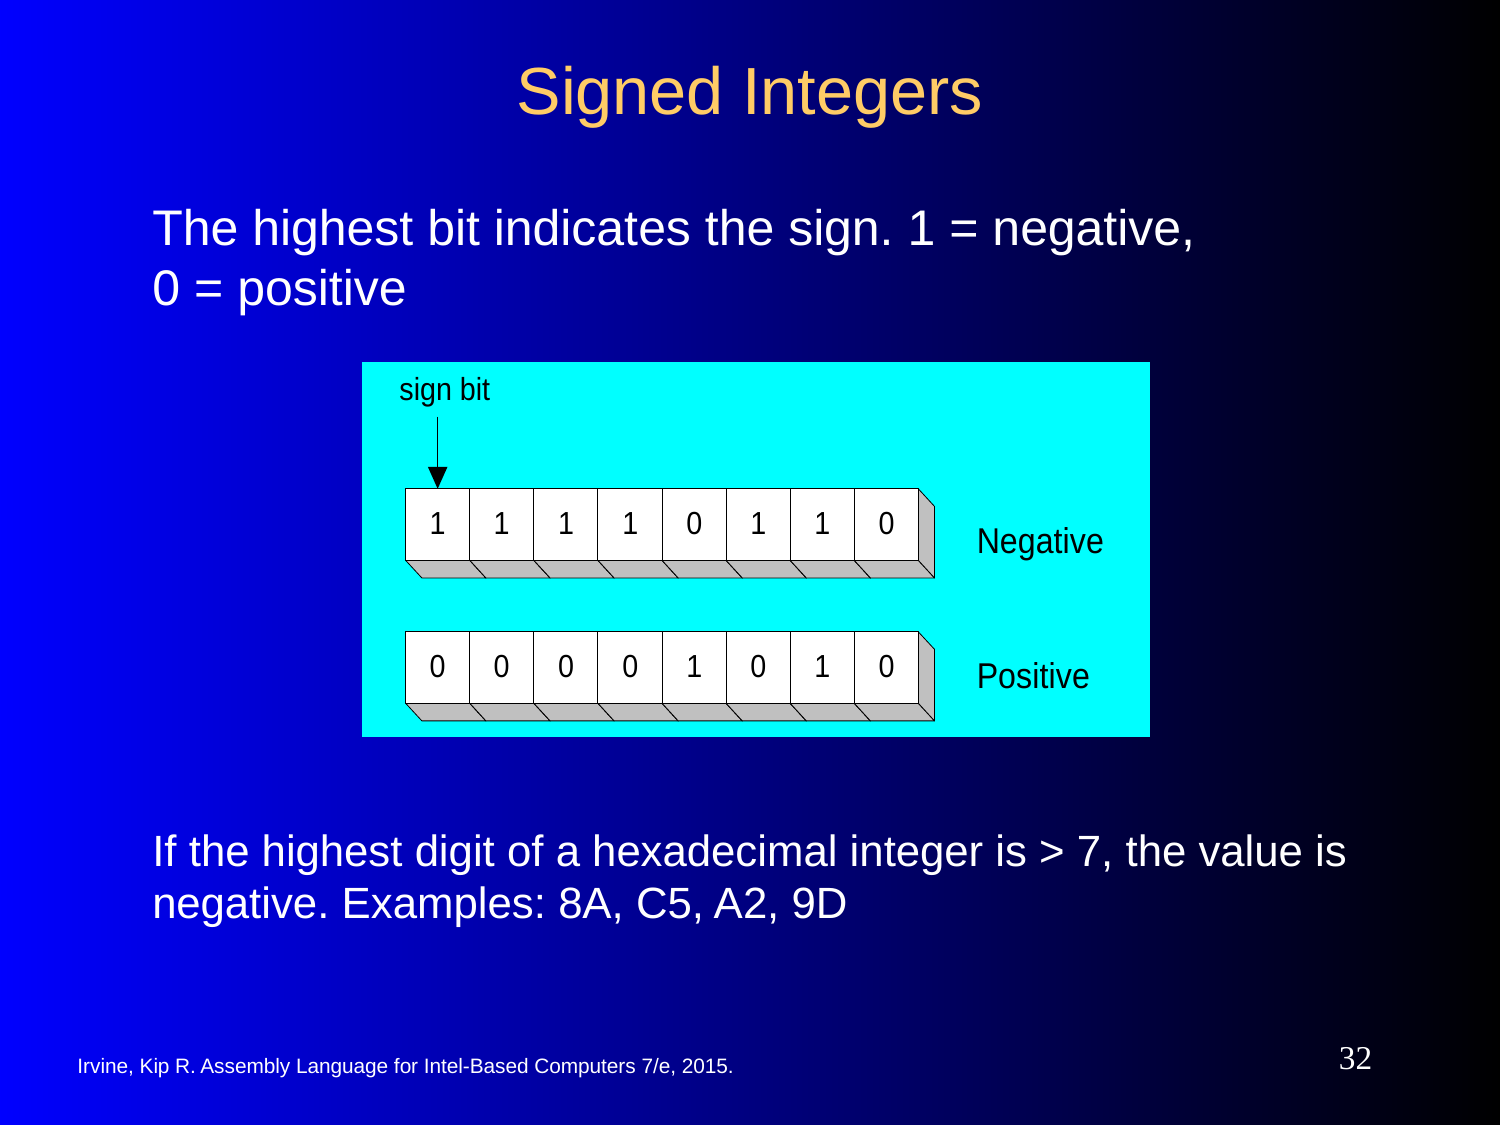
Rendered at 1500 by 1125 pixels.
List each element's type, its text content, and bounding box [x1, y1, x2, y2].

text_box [362, 362, 1151, 738]
slide_number 32 [1224, 1025, 1388, 1088]
title Signed Integers [112, 37, 1388, 138]
list The highest bit indicates the sign. 1 = negative, 0 = positive [137, 187, 1413, 325]
text_box If the highest digit of a hexadecimal integer is > 7, the value is negative. Examples: 8A, C5, A2, 9D [137, 799, 1388, 950]
footer Irvine, Kip R. Assembly Language for Intel-Based Computers 7/e, 2015. [62, 1040, 775, 1091]
